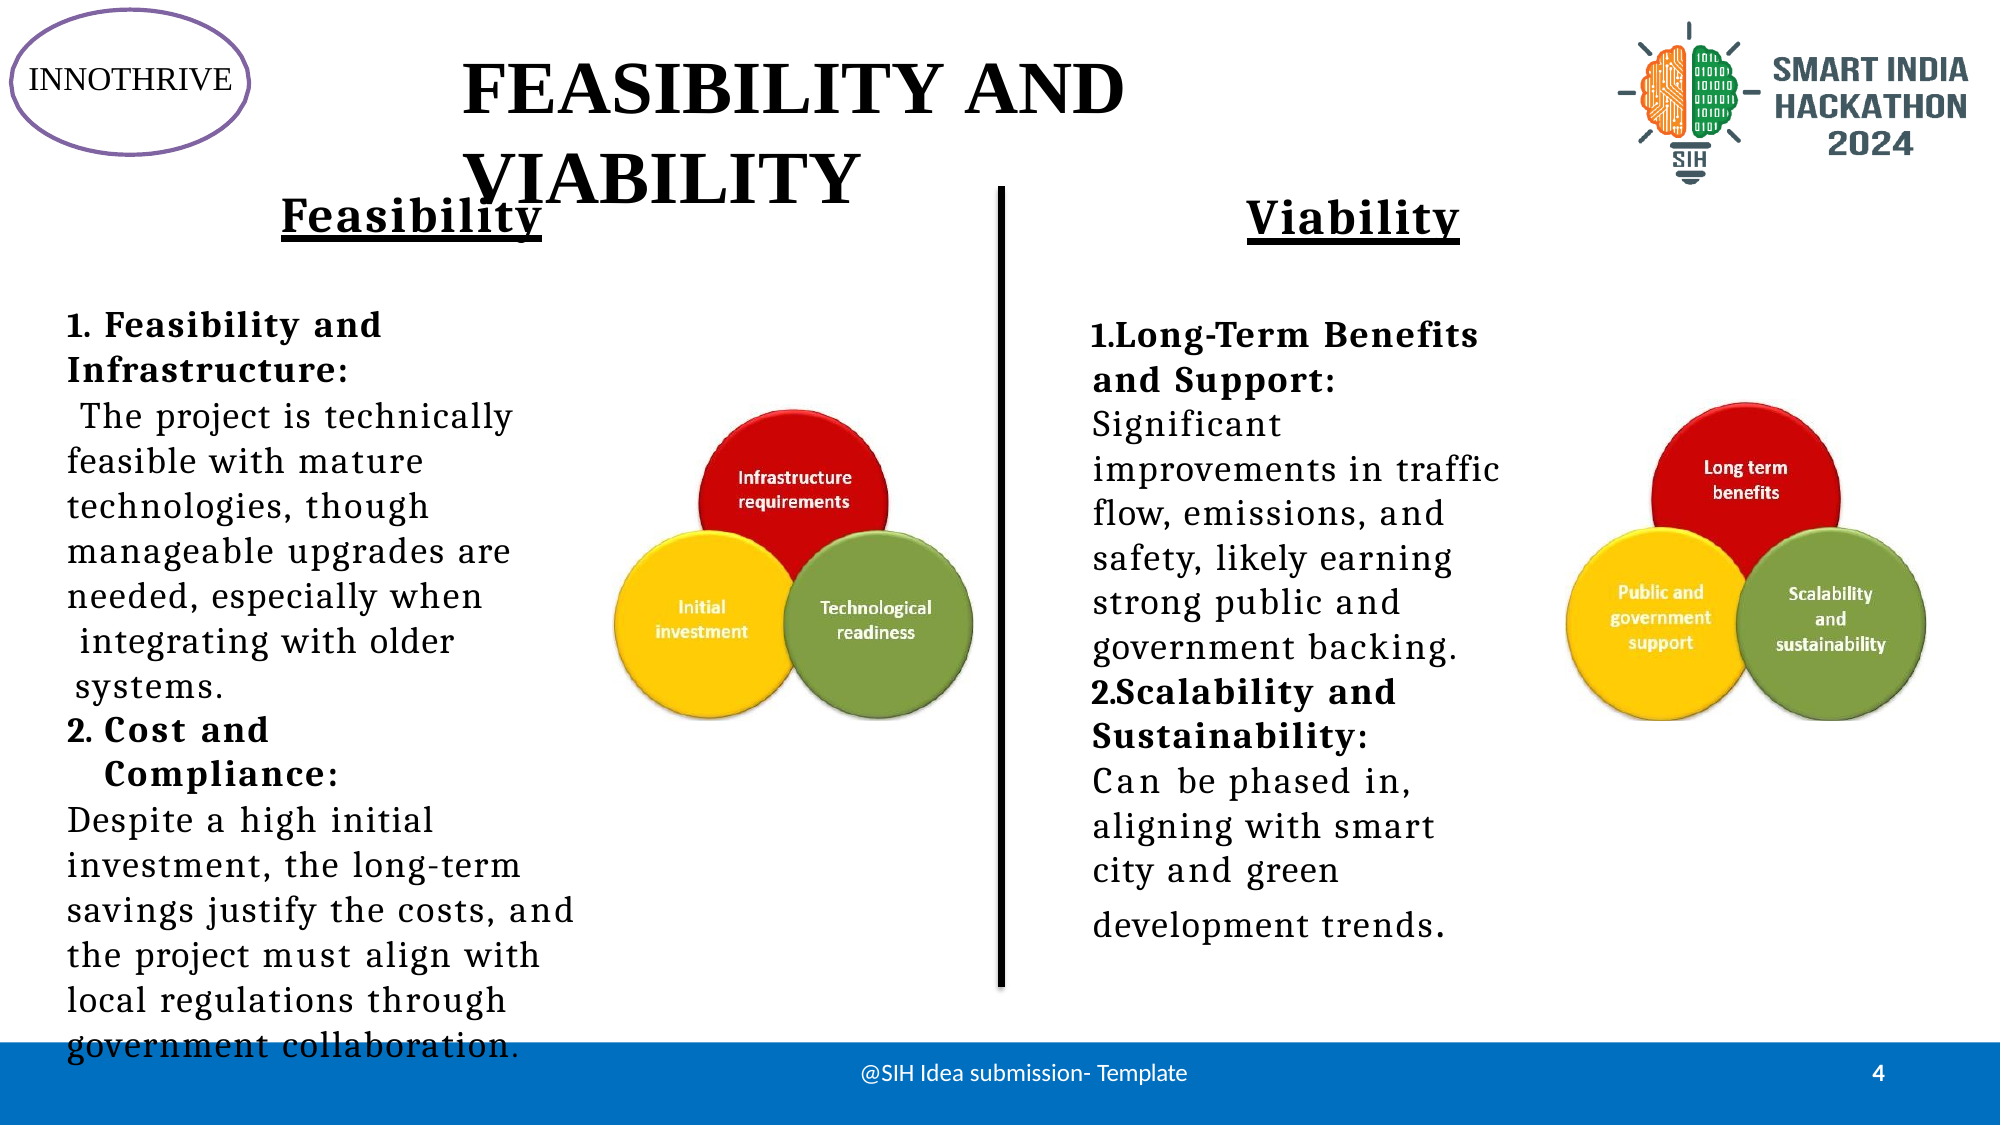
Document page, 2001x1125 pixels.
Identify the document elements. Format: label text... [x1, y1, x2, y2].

picture [1565, 399, 1927, 721]
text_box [992, 184, 1010, 997]
title FEASIBILITY AND VIABILITY [460, 36, 1540, 227]
text_box Feasibility and Infrastructure: The project is technically feasible with mature technologies, though manageable upgrades are needed, especially when integrating with older systems. Cost and Compliance: Despite a high initial investment, the long-term savings justify the costs, and the project must align with local regulations through government collaboration. [65, 297, 603, 1039]
list Long-Term Benefits and Support: Significant improvements in traffic flow, emissions, and safety, likely earning strong public and government backing. Scalability and Sustainability: Can be phased in, aligning with smart city and green development trends. [1090, 309, 1522, 950]
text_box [0, 1042, 2000, 1125]
text_box [13, 97, 247, 155]
text_box Feasibility [278, 179, 556, 243]
text_box INNOTHRIVE [10, 54, 250, 97]
picture [612, 404, 975, 721]
picture [1617, 21, 1969, 185]
text_box [20, 9, 240, 54]
text_box Viability [1244, 183, 1469, 246]
